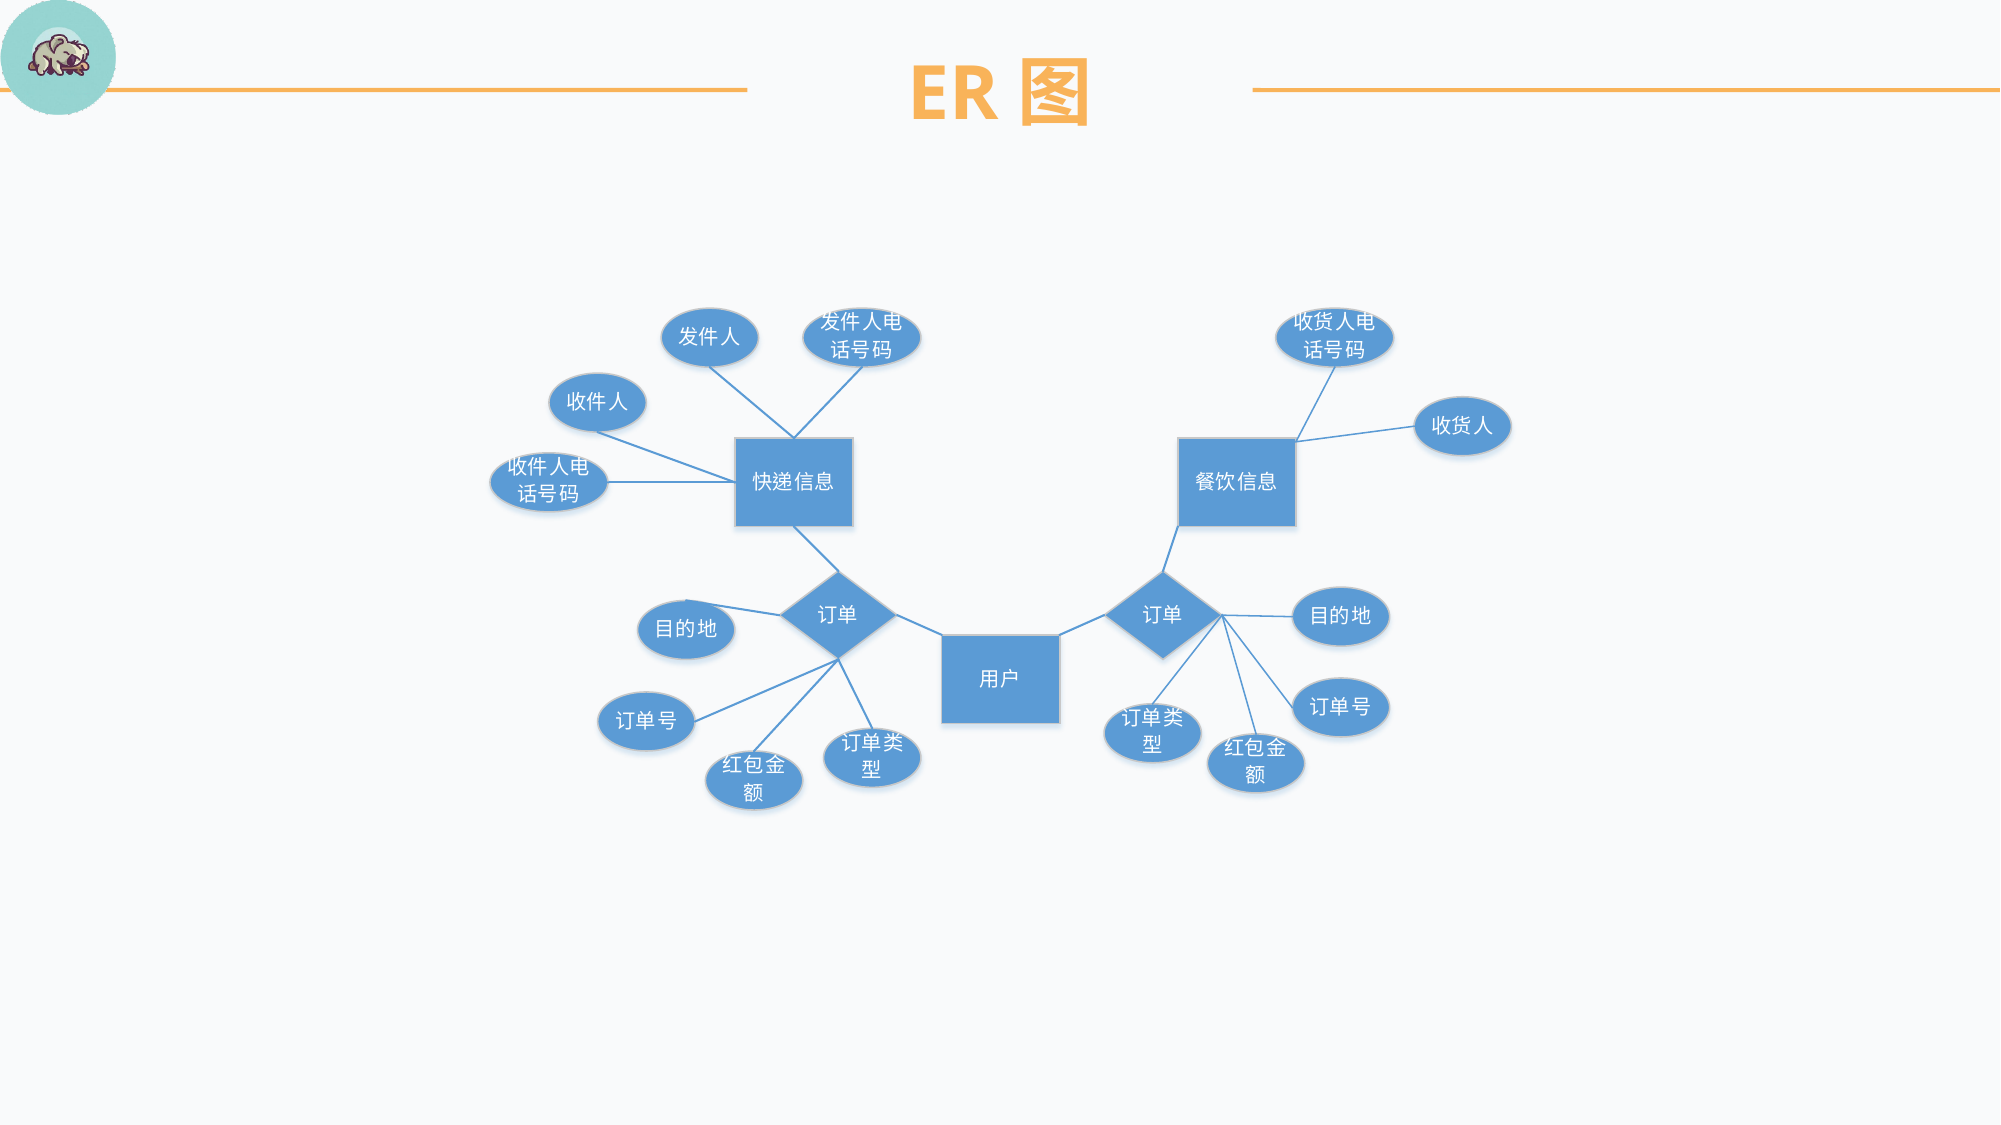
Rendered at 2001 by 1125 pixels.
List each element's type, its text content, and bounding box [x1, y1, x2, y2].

picture [0, 0, 116, 116]
text_box ER图 [747, 37, 1253, 142]
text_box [480, 302, 1519, 822]
